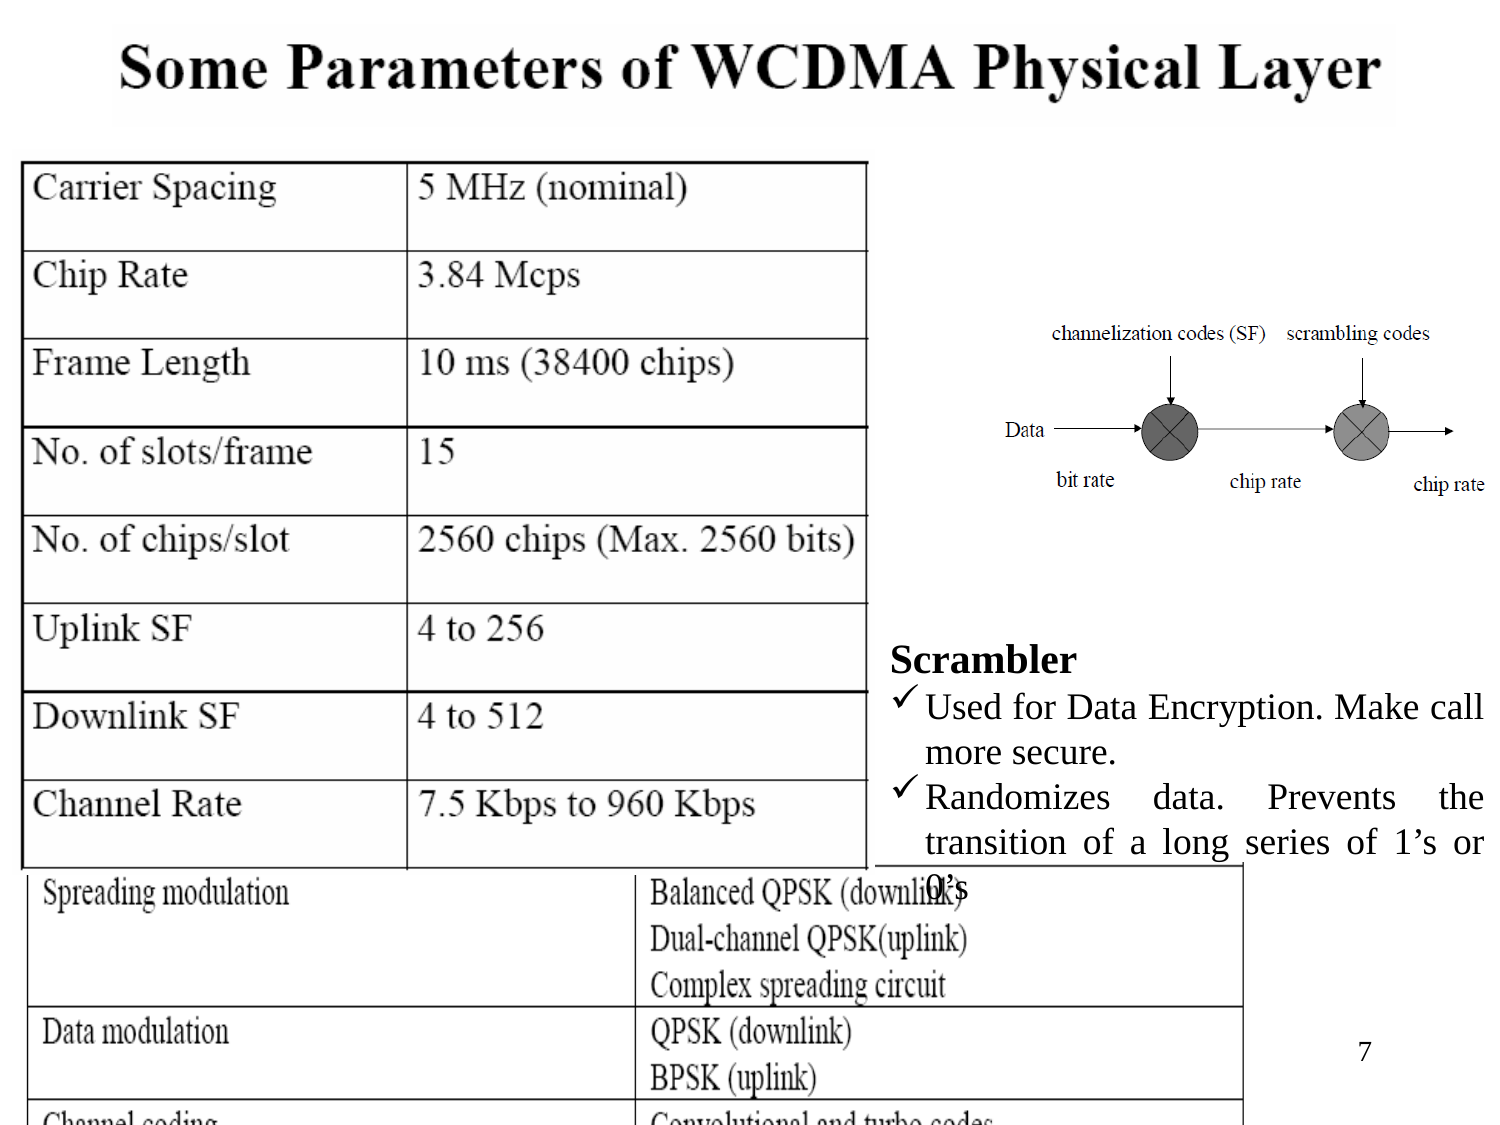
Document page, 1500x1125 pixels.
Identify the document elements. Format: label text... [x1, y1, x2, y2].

text_box Scrambler Used for Data Encryption. Make call more secure. Randomizes data. Prevents the transition of a long series of 1’s or 0’s [879, 624, 1500, 965]
slide_number 7 [1257, 1024, 1388, 1101]
picture [981, 312, 1500, 513]
picture [12, 149, 876, 875]
picture [112, 24, 1396, 127]
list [12, 862, 1253, 1125]
